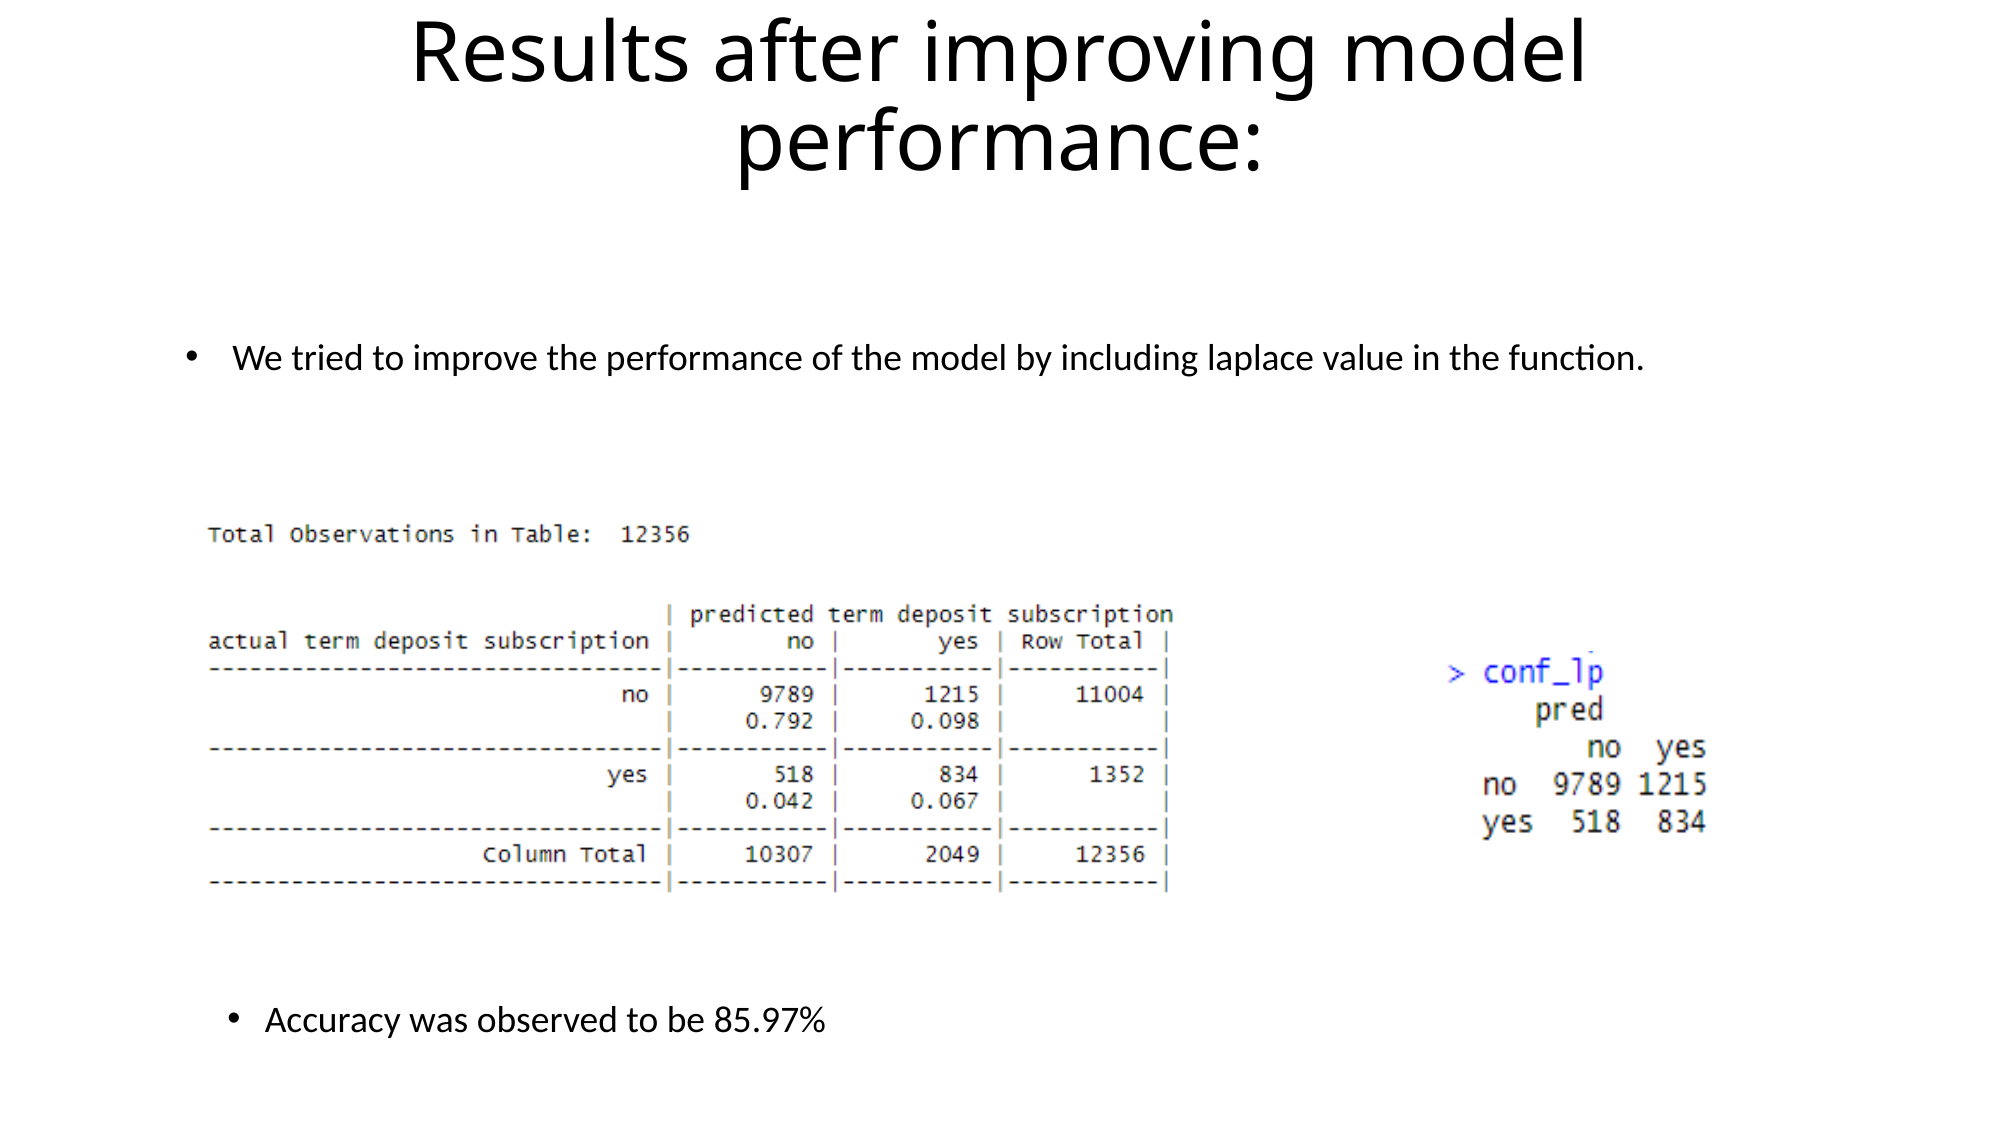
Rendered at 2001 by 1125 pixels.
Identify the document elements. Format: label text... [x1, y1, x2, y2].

text_box We tried to improve the performance of the model by including laplace value in the function. [170, 325, 1751, 386]
picture [1439, 651, 1751, 849]
picture [203, 514, 1214, 921]
title Results after improving model performance: [138, 0, 1862, 197]
text_box Accuracy was observed to be 85.97% [203, 992, 1466, 1048]
